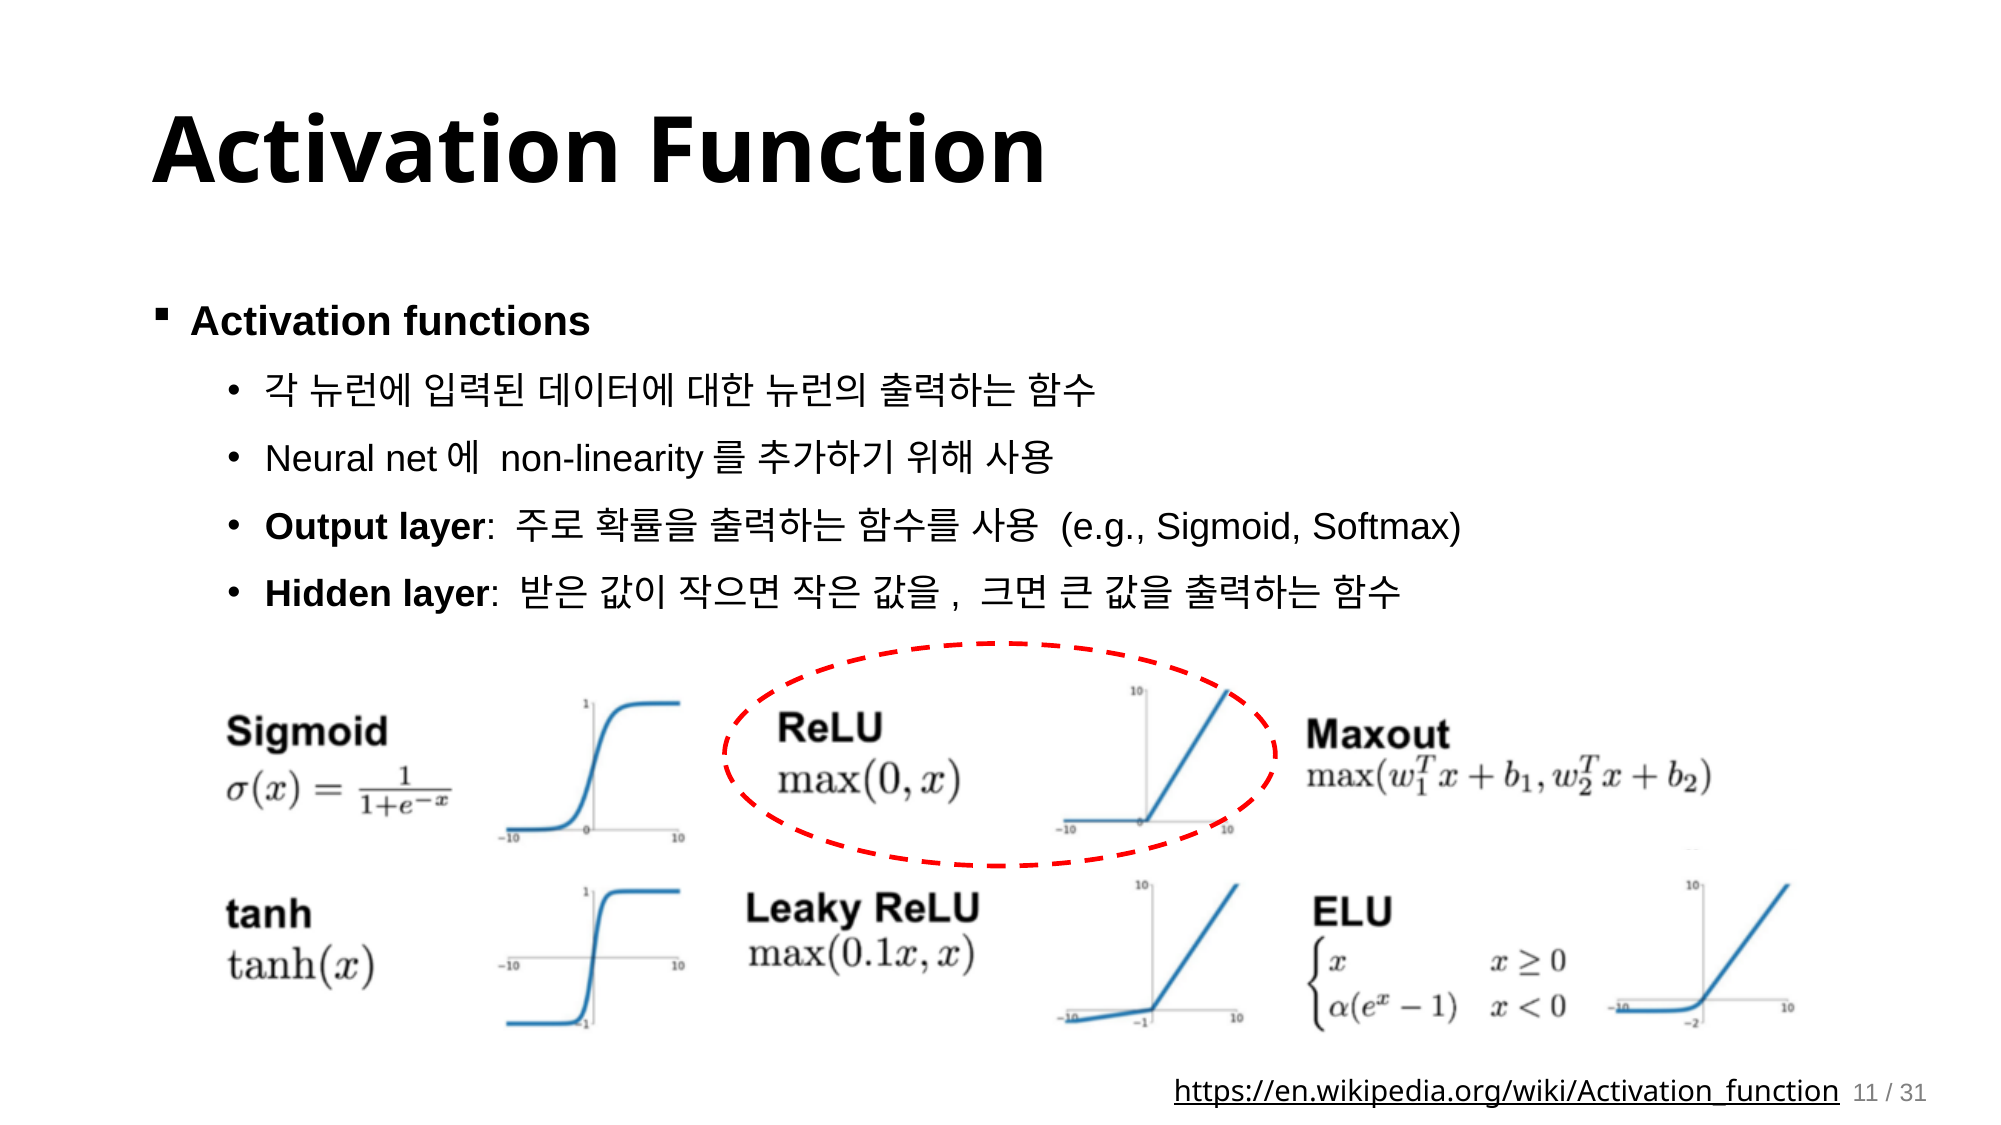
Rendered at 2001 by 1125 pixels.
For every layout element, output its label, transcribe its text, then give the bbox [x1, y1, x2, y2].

text_box [807, 642, 1193, 674]
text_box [173, 674, 1827, 1041]
text_box https://en.wikipedia.org/wiki/Activation_function [471, 1064, 1863, 1119]
text_box Activation functions 각 뉴런에 입력된 데이터에 대한 뉴런의 출력하는 함수 Neural net에 non-linearity를 추가하기 위해 사용 Output layer: 주로 확률을 출력하는 함수를 사용 (e.g., Sigmoid, Softmax) Hidden layer: 받은 값이 작으면 작은 값을, 크면 큰 값을 출력하는 함수 [137, 261, 1863, 1065]
title Activation Function [137, 44, 1863, 261]
